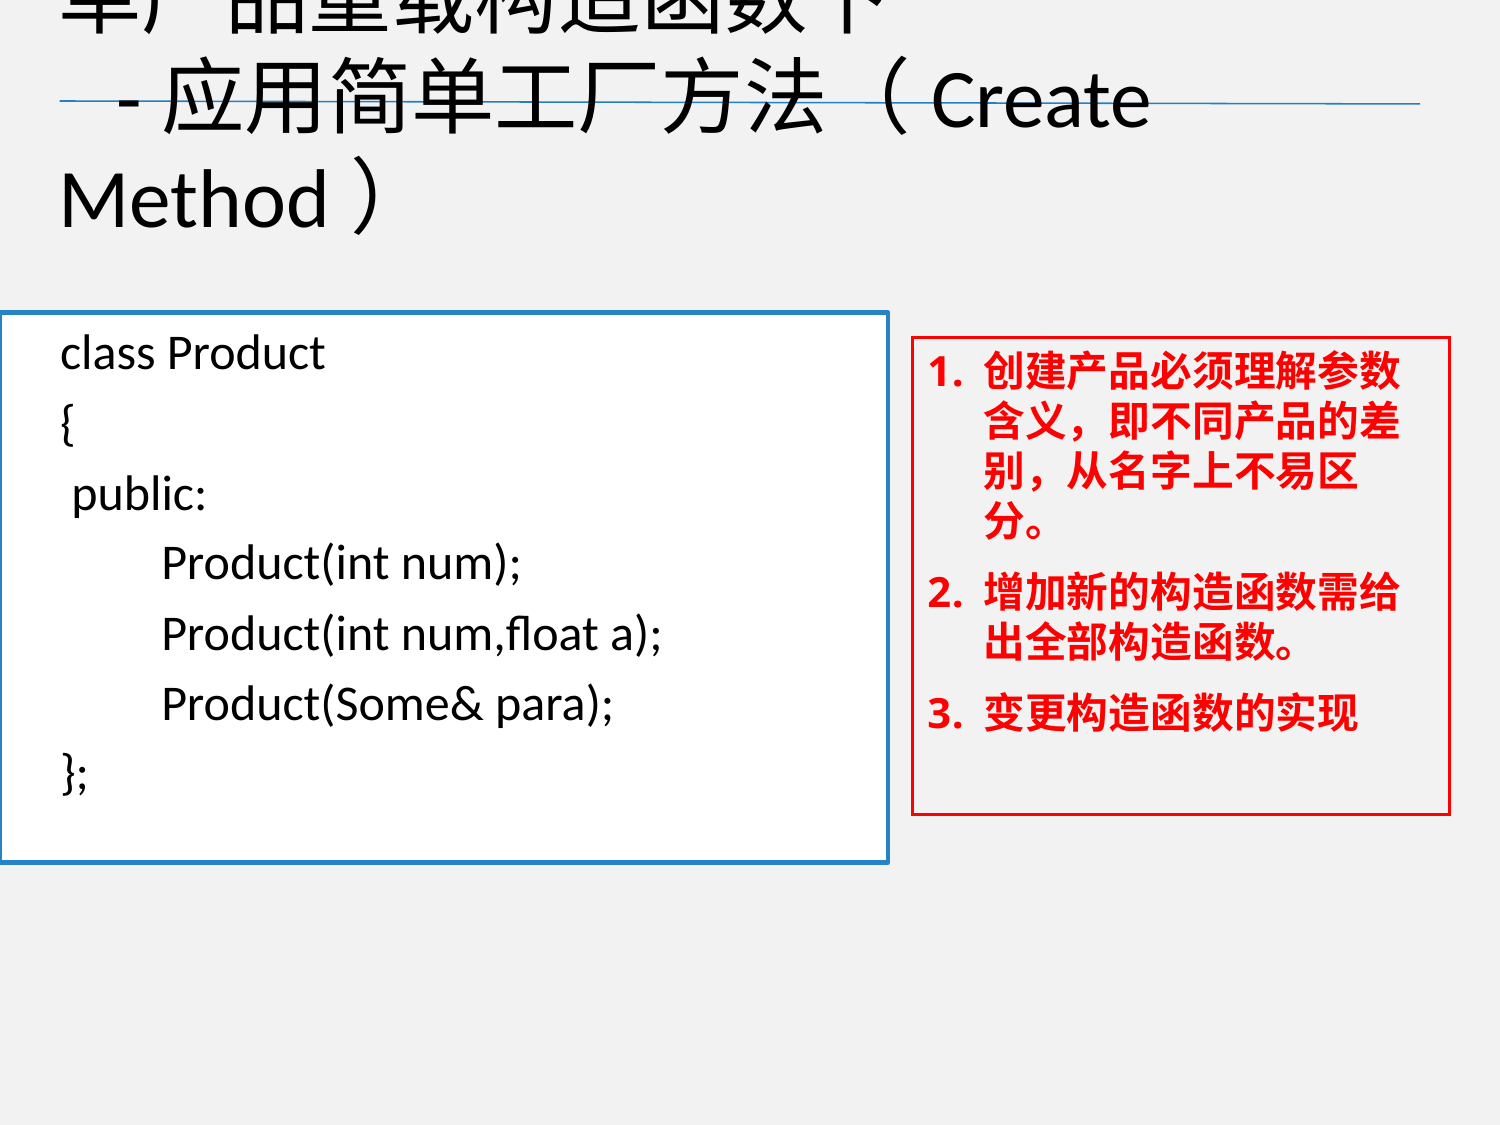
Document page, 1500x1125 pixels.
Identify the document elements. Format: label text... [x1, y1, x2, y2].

title 单产品重载构造函数下 -应用简单工厂方法（Create Method） [43, 0, 1495, 188]
list class Product { public: Product(int num); Product(int num,float a); Product(Some& para); }; [0, 310, 890, 865]
text_box 创建产品必须理解参数含义，即不同产品的差别，从名字上不易区分。 增加新的构造函数需给出全部构造函数。 变更构造函数的实现 [912, 337, 1450, 815]
